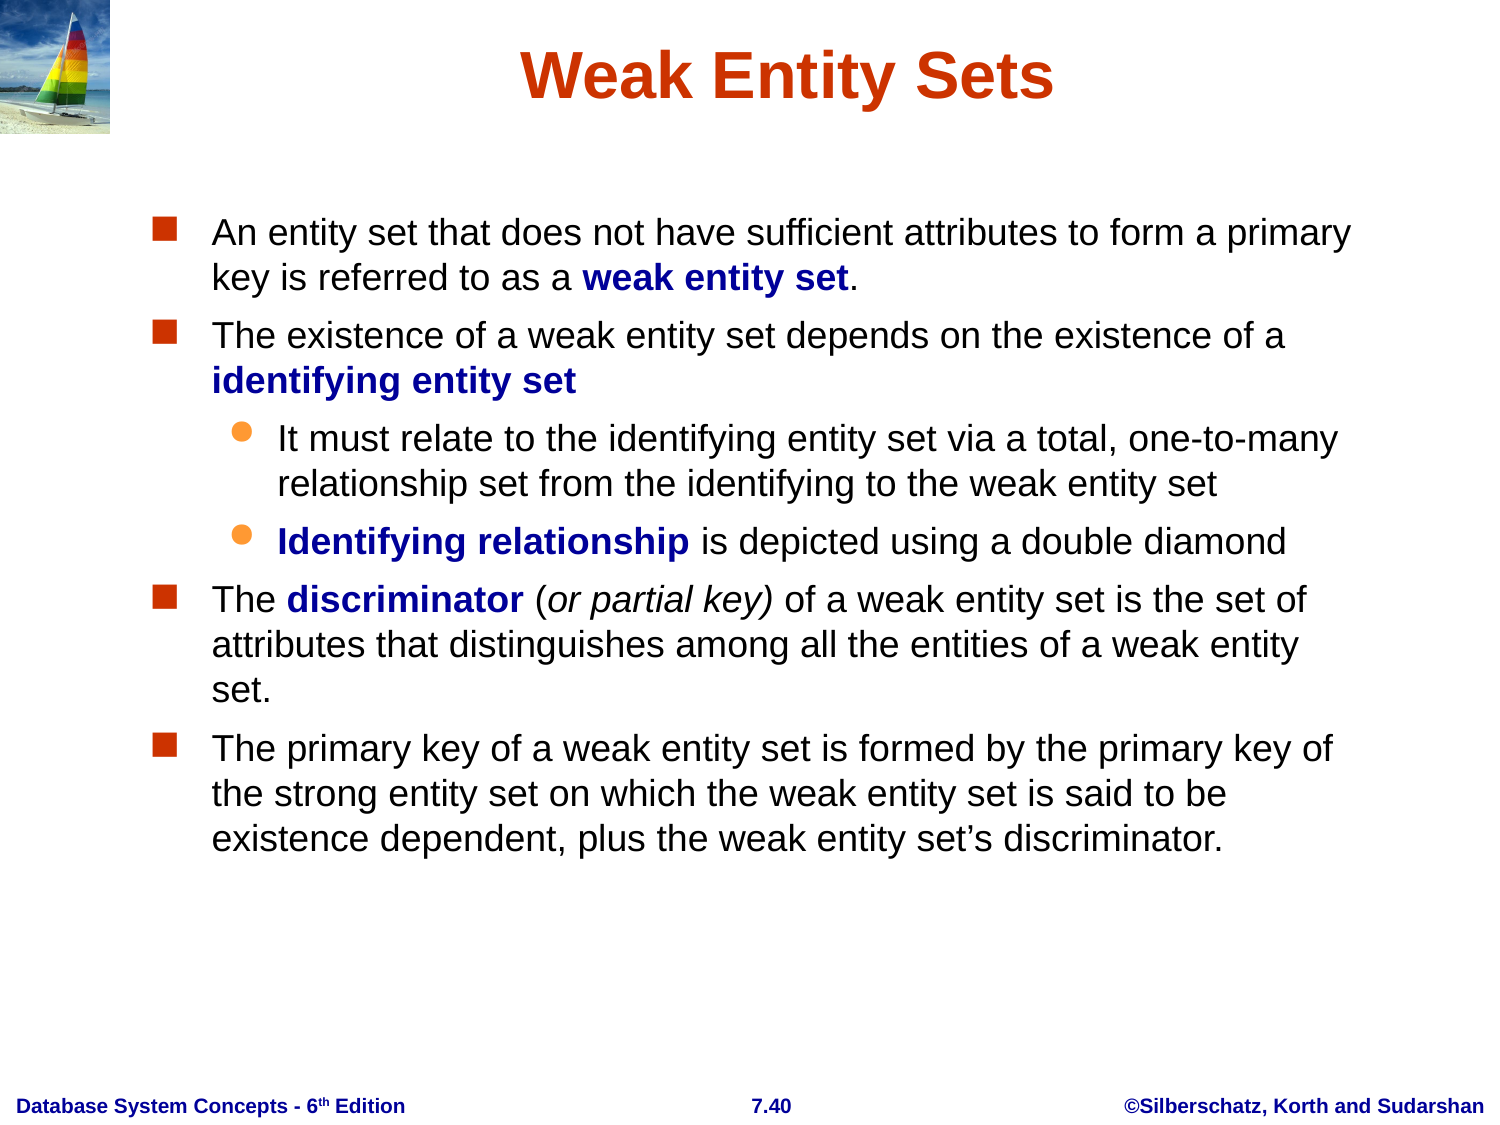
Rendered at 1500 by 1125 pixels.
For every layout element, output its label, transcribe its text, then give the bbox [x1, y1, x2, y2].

title Weak Entity Sets [125, 18, 1452, 120]
picture [0, 0, 110, 134]
list An entity set that does not have sufficient attributes to form a primary key is referred to as a weak entity set. The existence of a weak entity set depends on the existence of a identifying entity set It must relate to the identifying entity set via a total, one-to-many relationship set from the identifying to the weak entity set Identifying relationship is depicted using a double diamond The discriminator (or partial key) of a weak entity set is the set of attributes that distinguishes among all the entities of a weak entity set. The primary key of a weak entity set is formed by the primary key of the strong entity set on which the weak entity set is said to be existence dependent, plus the weak entity set’s discriminator. [140, 200, 1371, 1001]
